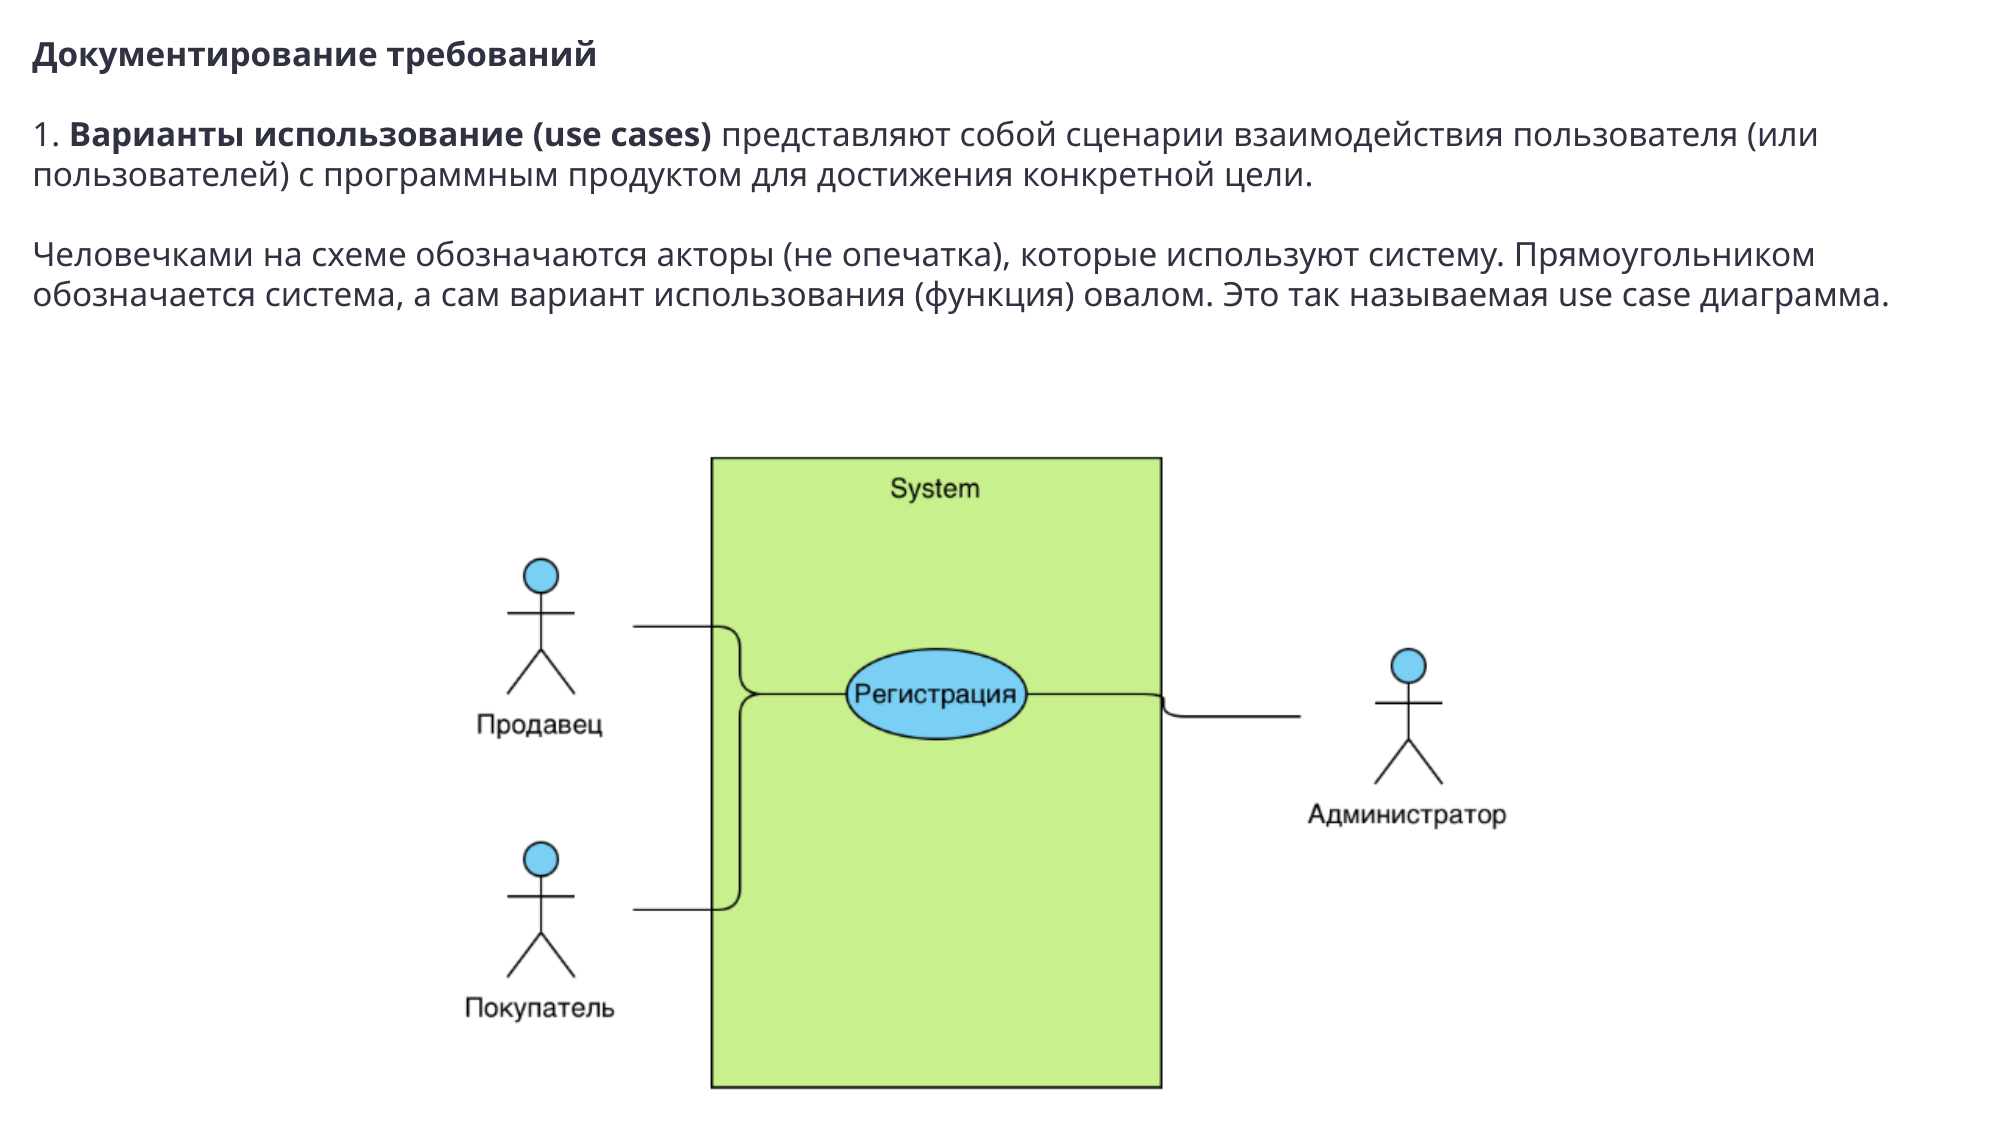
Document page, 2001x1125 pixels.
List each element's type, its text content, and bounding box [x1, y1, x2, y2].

picture [356, 387, 1574, 1105]
text_box Документирование требований 1. Варианты использование (use cases) представляют собой сценарии взаимодействия пользователя (или пользователей) с программным продуктом для достижения конкретной цели. Человечками на схеме обозначаются акторы (не опечатка), которые используют систему. Прямоугольником обозначается система, а сам вариант использования (функция) овалом. Это так называемая use case диаграмма. [17, 25, 1984, 361]
